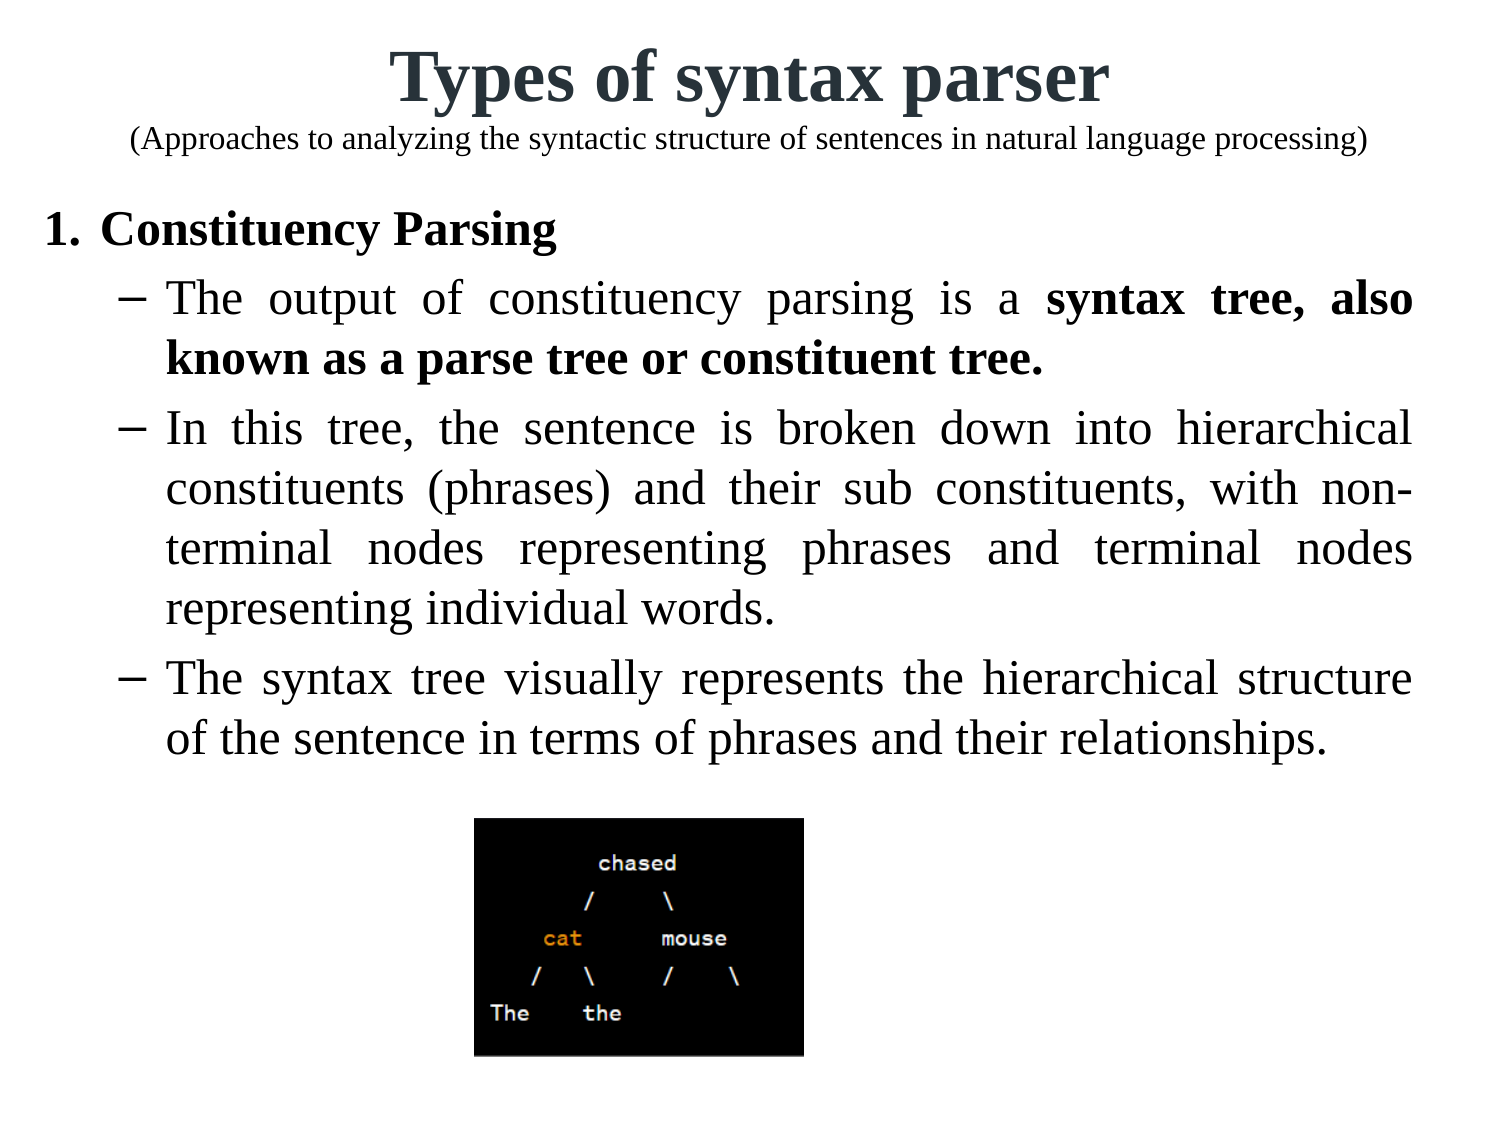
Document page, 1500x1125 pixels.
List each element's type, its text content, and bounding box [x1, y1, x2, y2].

list Constituency Parsing The output of constituency parsing is a syntax tree, also known as a parse tree or constituent tree. In this tree, the sentence is broken down into hierarchical constituents (phrases) and their sub constituents, with non-terminal nodes representing phrases and terminal nodes representing individual words. The syntax tree visually represents the hierarchical structure of the sentence in terms of phrases and their relationships. [28, 187, 1430, 1043]
title Types of syntax parser (Approaches to analyzing the syntactic structure of sentences in natural language processing) [74, 0, 1426, 93]
picture [474, 817, 804, 1058]
